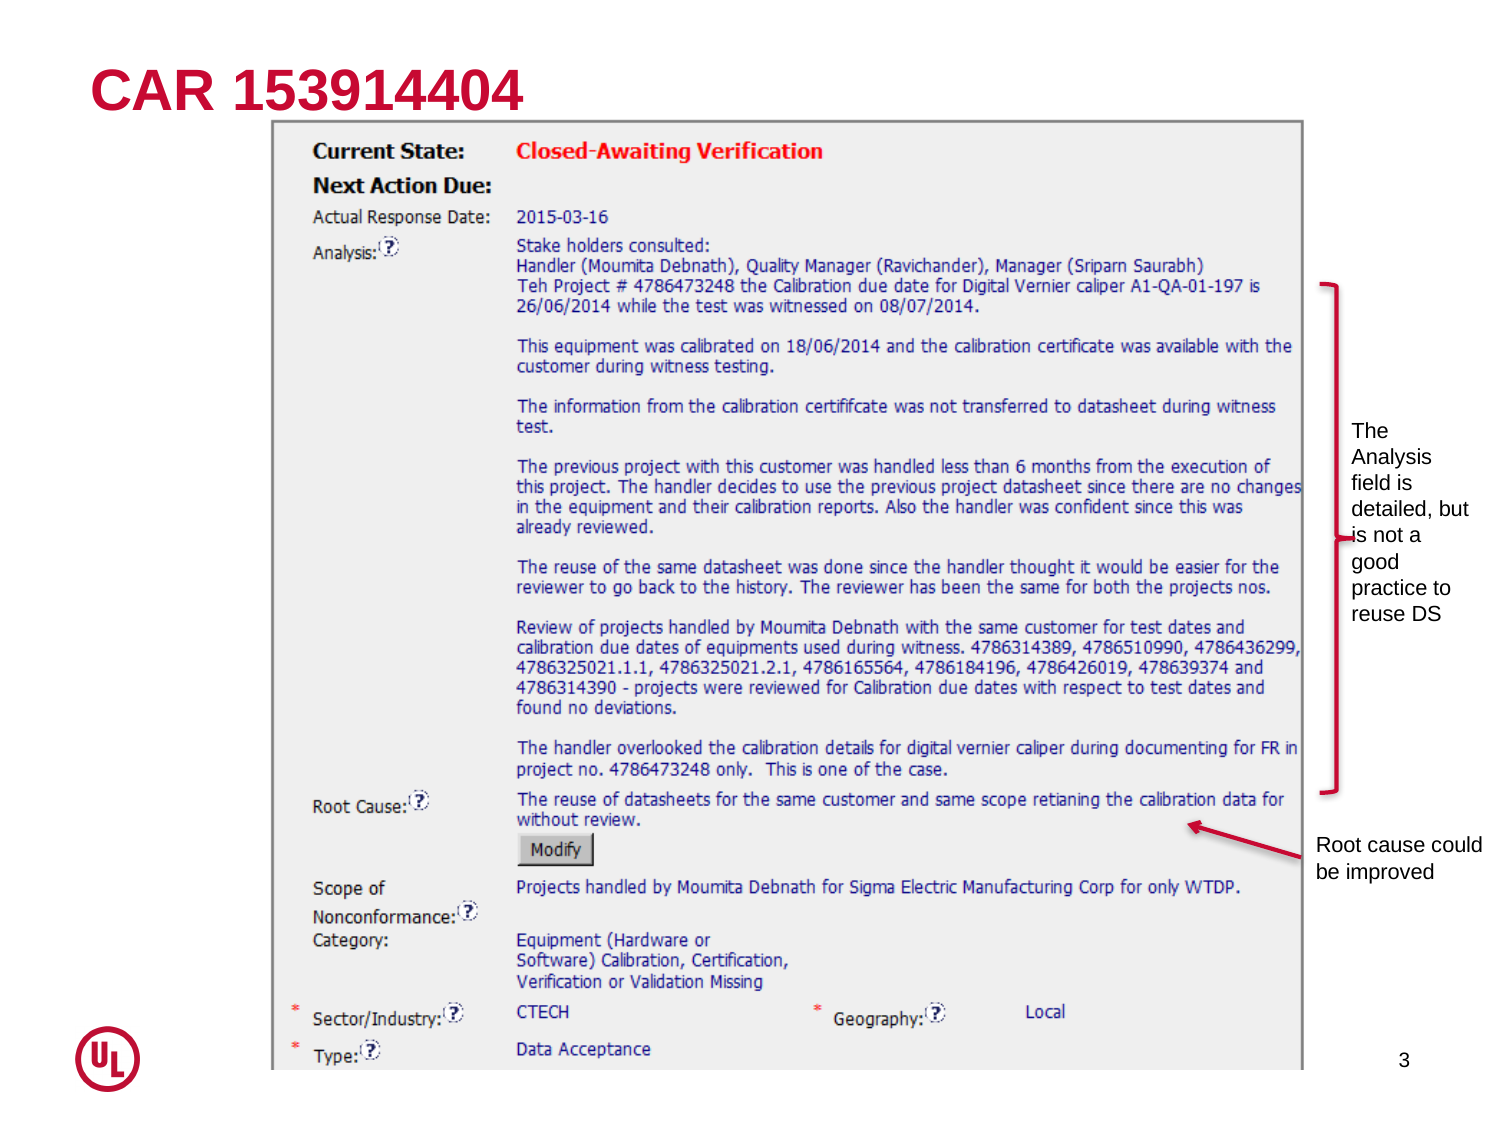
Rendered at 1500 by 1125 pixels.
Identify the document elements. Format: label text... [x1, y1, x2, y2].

picture [75, 1026, 140, 1092]
text_box Root cause could be improved [1341, 823, 1500, 891]
slide_number 3 [1319, 1029, 1425, 1090]
picture [267, 113, 1337, 1070]
text_box [1341, 535, 1356, 542]
title CAR 153914404 [74, 44, 1426, 151]
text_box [1186, 823, 1302, 872]
text_box The Analysis field is detailed, but is not a good practice to reuse DS [1344, 408, 1487, 634]
